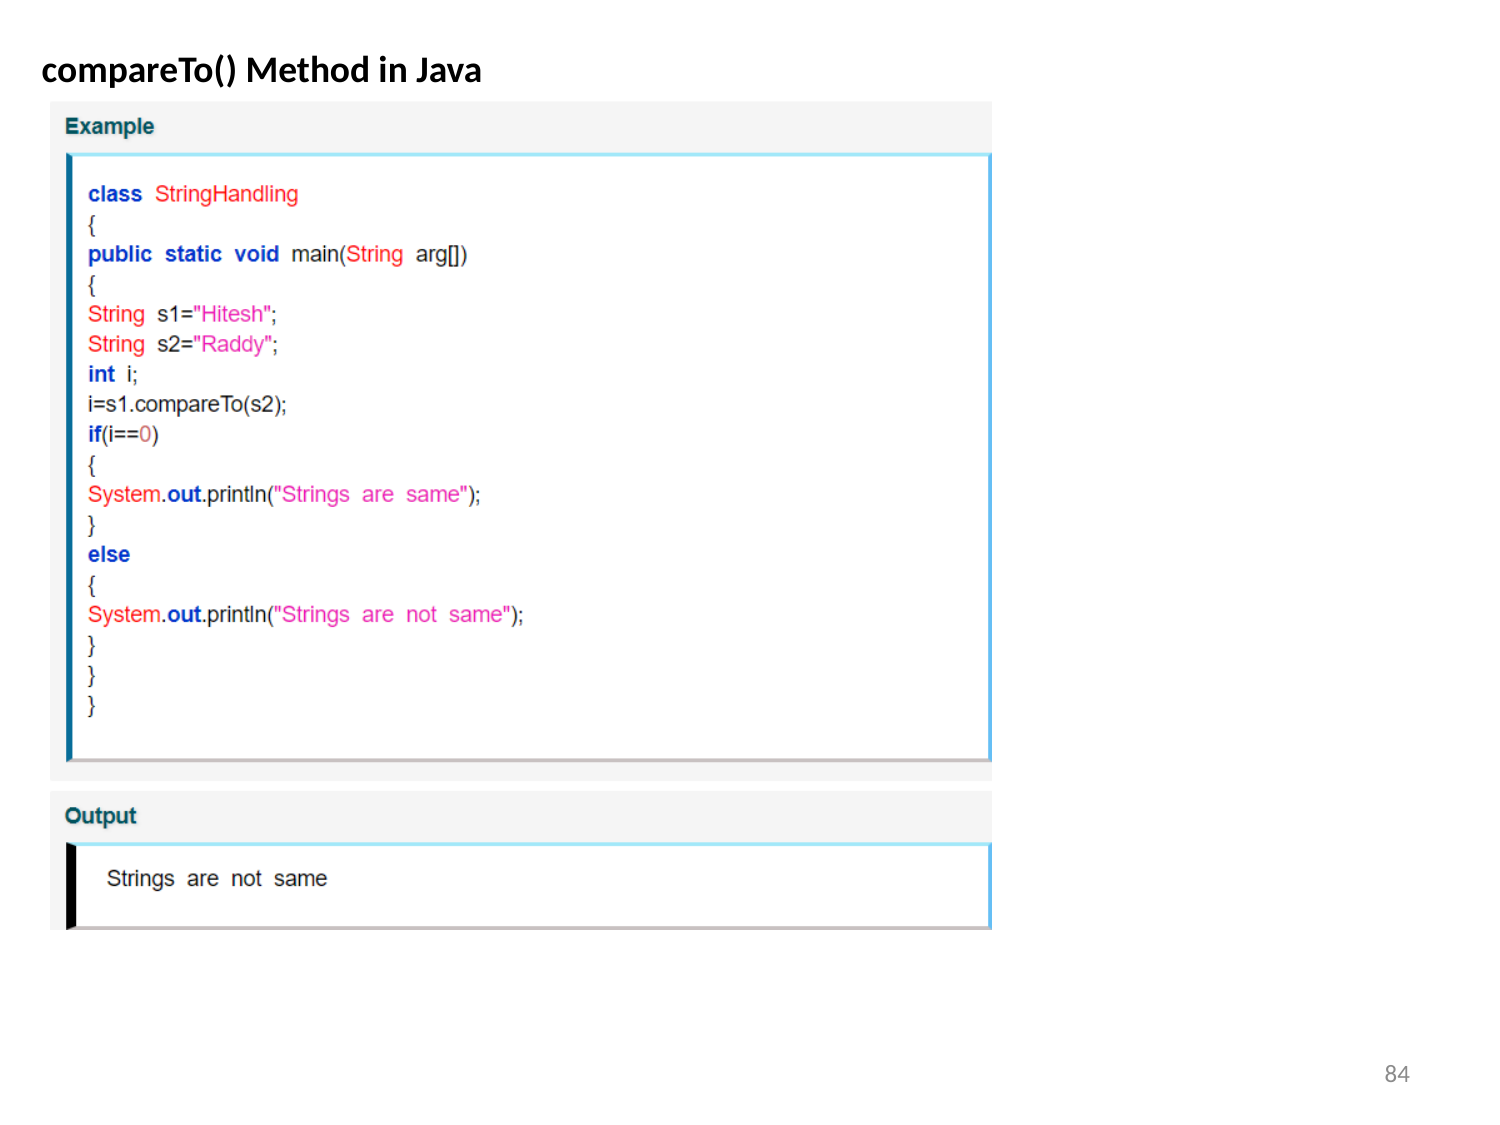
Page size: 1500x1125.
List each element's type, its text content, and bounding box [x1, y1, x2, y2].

picture [49, 99, 992, 930]
slide_number 84 [1074, 1042, 1425, 1103]
text_box compareTo() Method in Java [26, 37, 498, 98]
